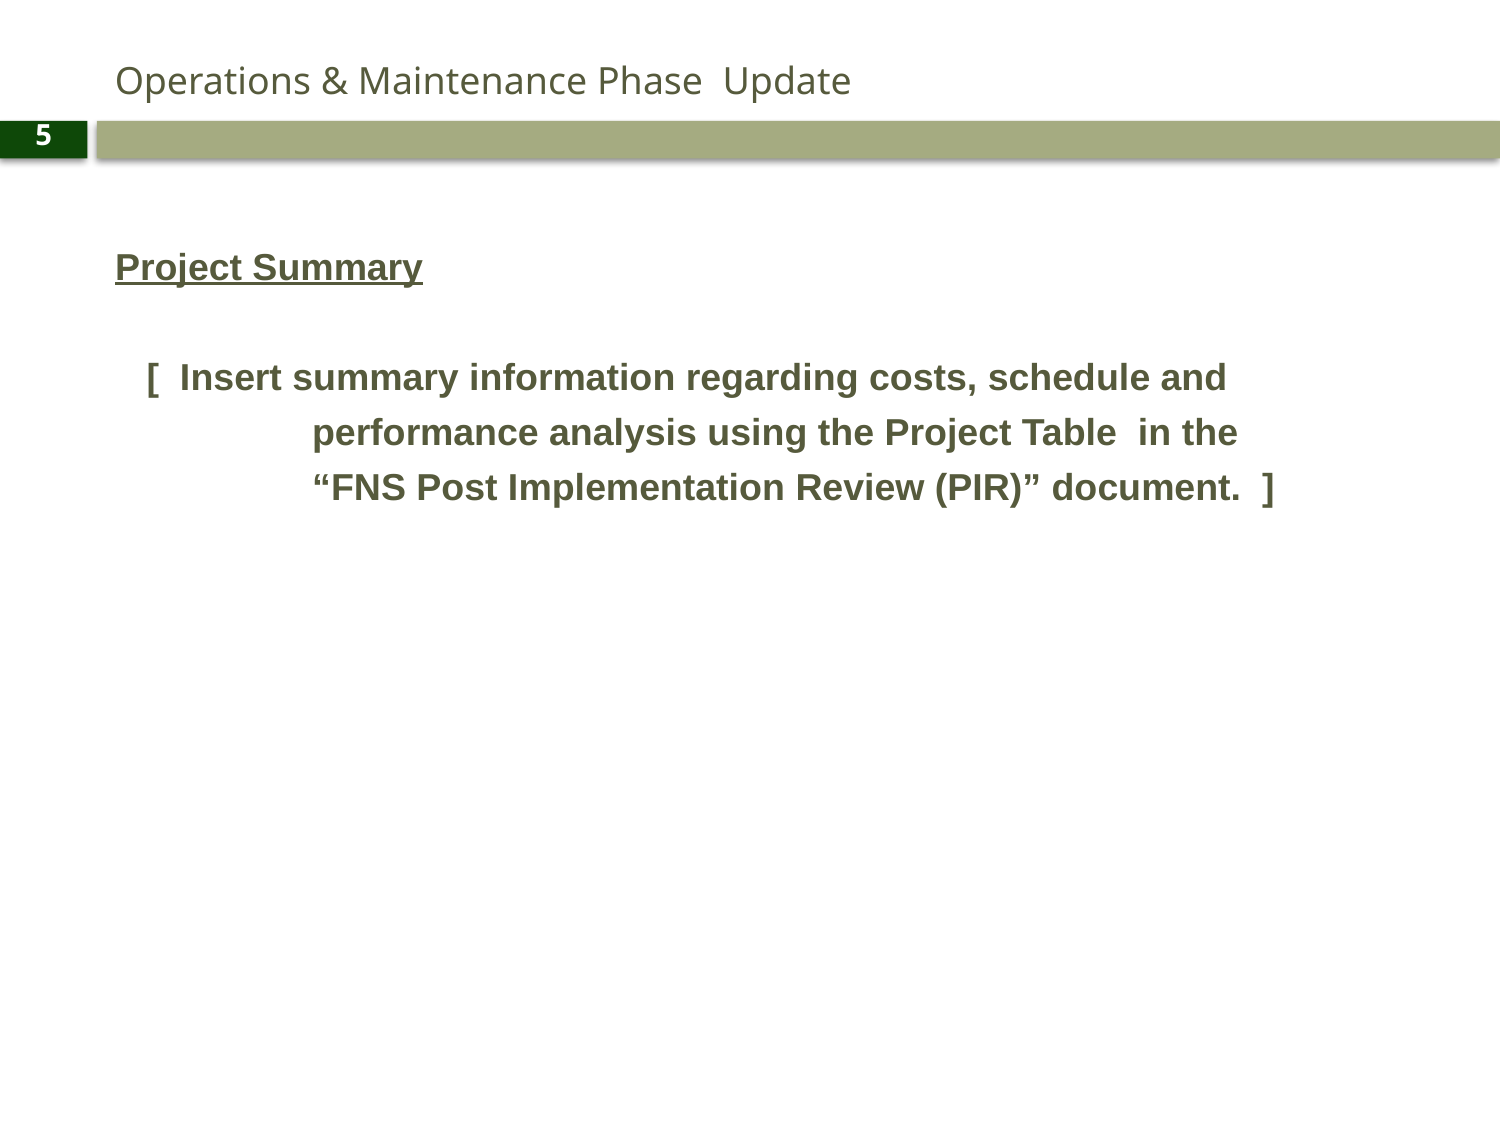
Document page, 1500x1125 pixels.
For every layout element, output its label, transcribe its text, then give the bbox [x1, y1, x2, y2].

title Operations & Maintenance Phase Update [99, 37, 1438, 121]
list Project Summary [ Insert summary information regarding costs, schedule and performance analysis using the Project Table in the “FNS Post Implementation Review (PIR)” document. ] [100, 240, 1438, 950]
slide_number 5 [0, 116, 88, 157]
